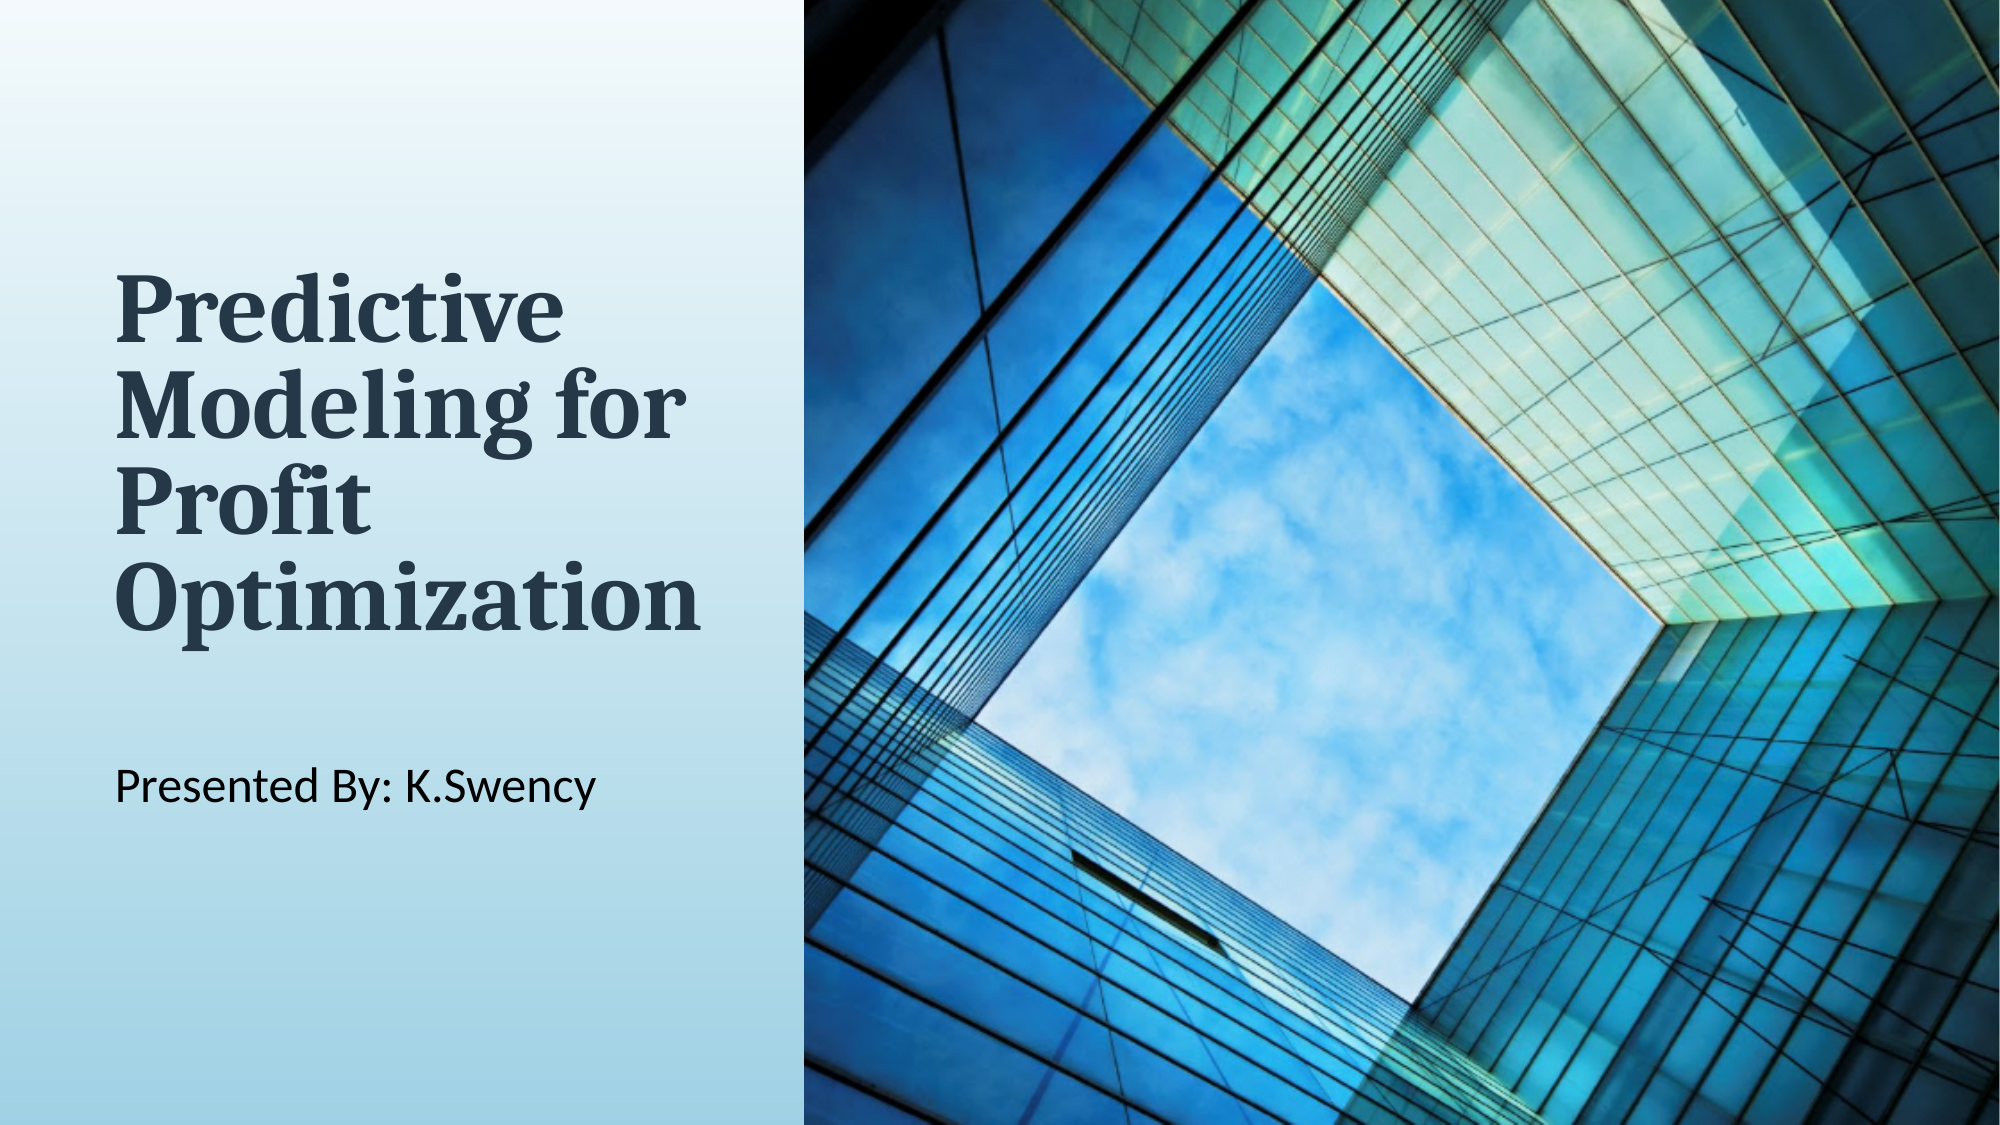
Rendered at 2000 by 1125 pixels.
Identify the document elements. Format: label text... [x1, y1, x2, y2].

picture [804, 0, 2000, 1125]
subtitle Presented By: K.Swency [99, 751, 750, 877]
title Predictive Modeling for Profit Optimization [99, 99, 750, 657]
